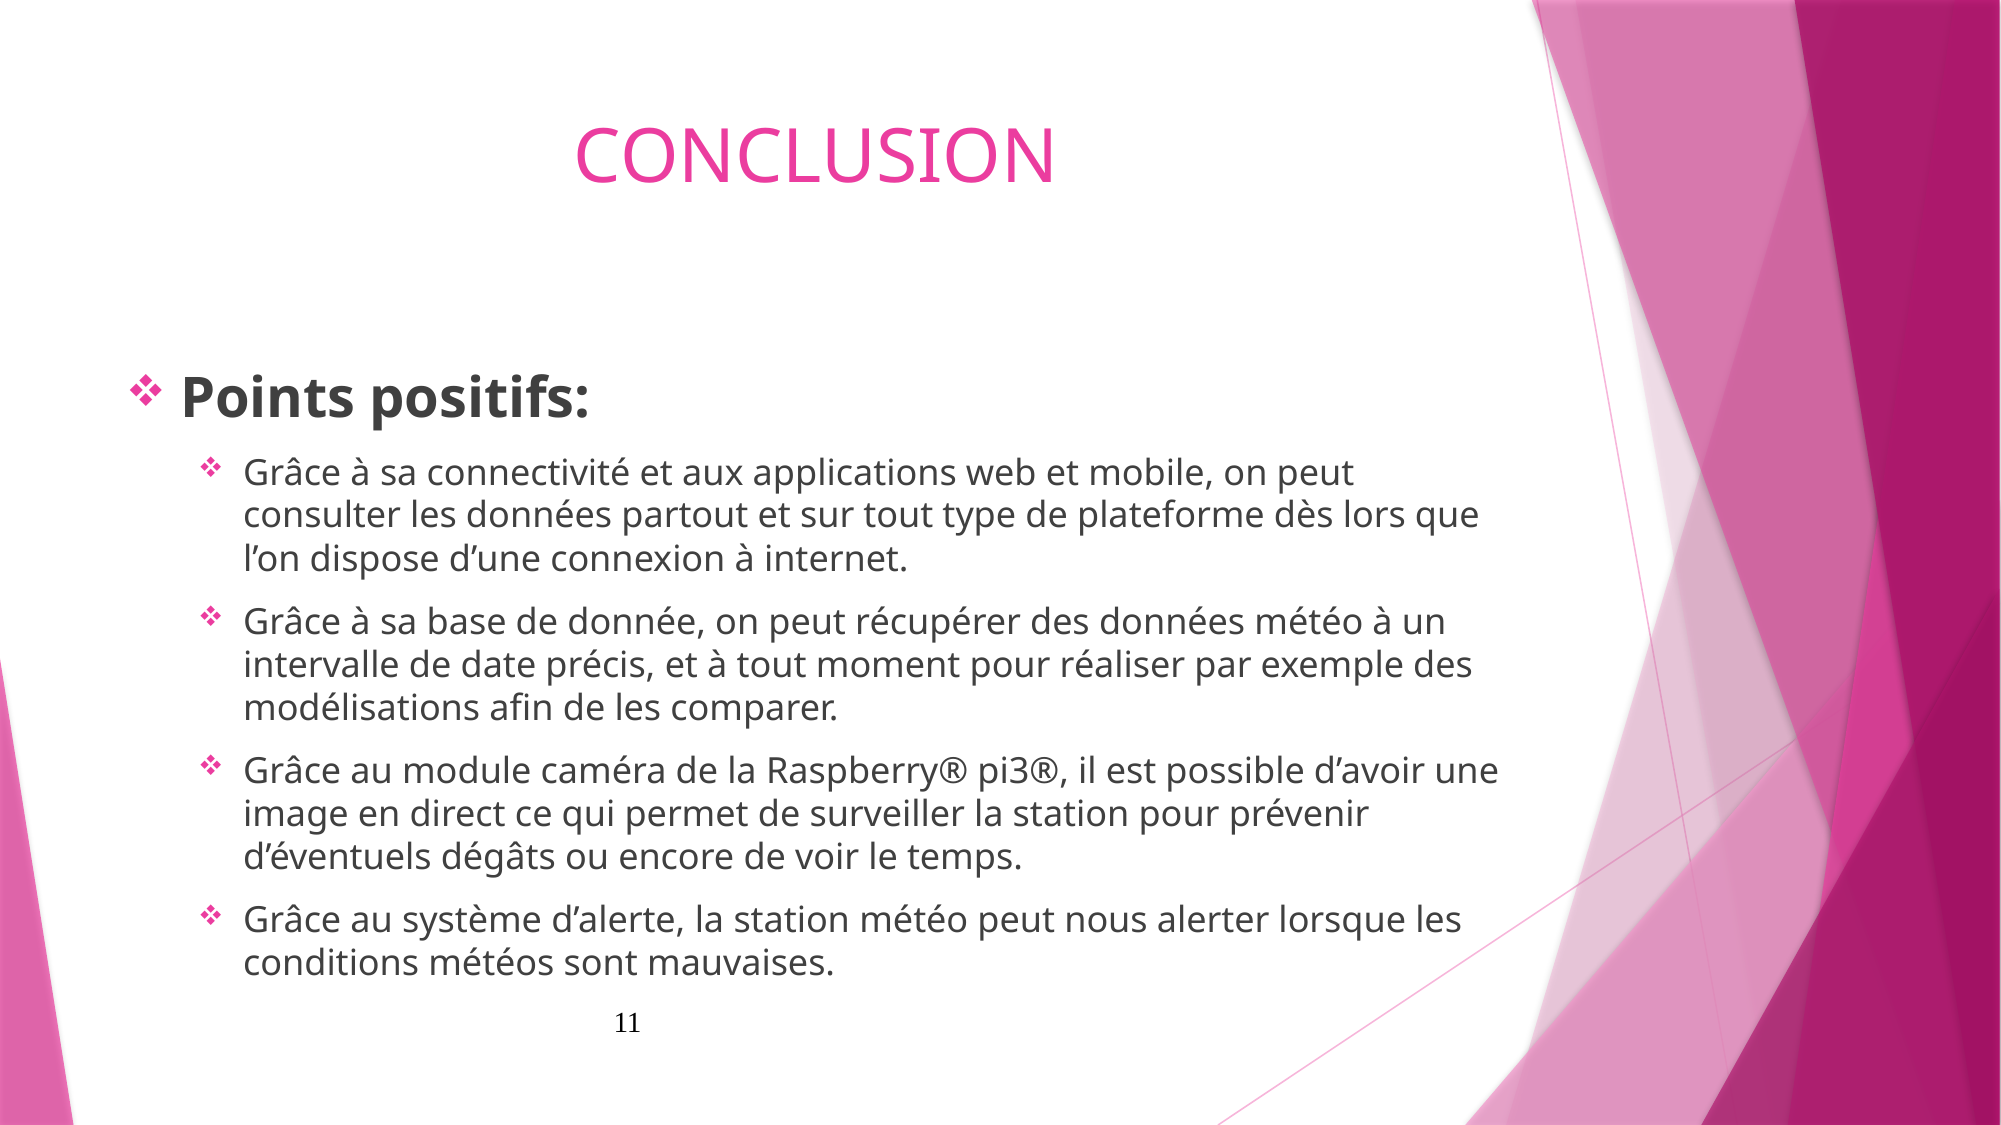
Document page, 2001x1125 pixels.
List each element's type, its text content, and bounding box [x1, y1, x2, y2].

footer 11 [111, 992, 1145, 1051]
title CONCLUSION [111, 99, 1522, 317]
list Points positifs: Grâce à sa connectivité et aux applications web et mobile, on peut consulter les données partout et sur tout type de plateforme dès lors que l’on dispose d’une connexion à internet. Grâce à sa base de donnée, on peut récupérer des données météo à un intervalle de date précis, et à tout moment pour réaliser par exemple des modélisations afin de les comparer. Grâce au module caméra de la Raspberry® pi3®, il est possible d’avoir une image en direct ce qui permet de surveiller la station pour prévenir d’éventuels dégâts ou encore de voir le temps. Grâce au système d’alerte, la station météo peut nous alerter lorsque les conditions météos sont mauvaises. [111, 354, 1522, 992]
